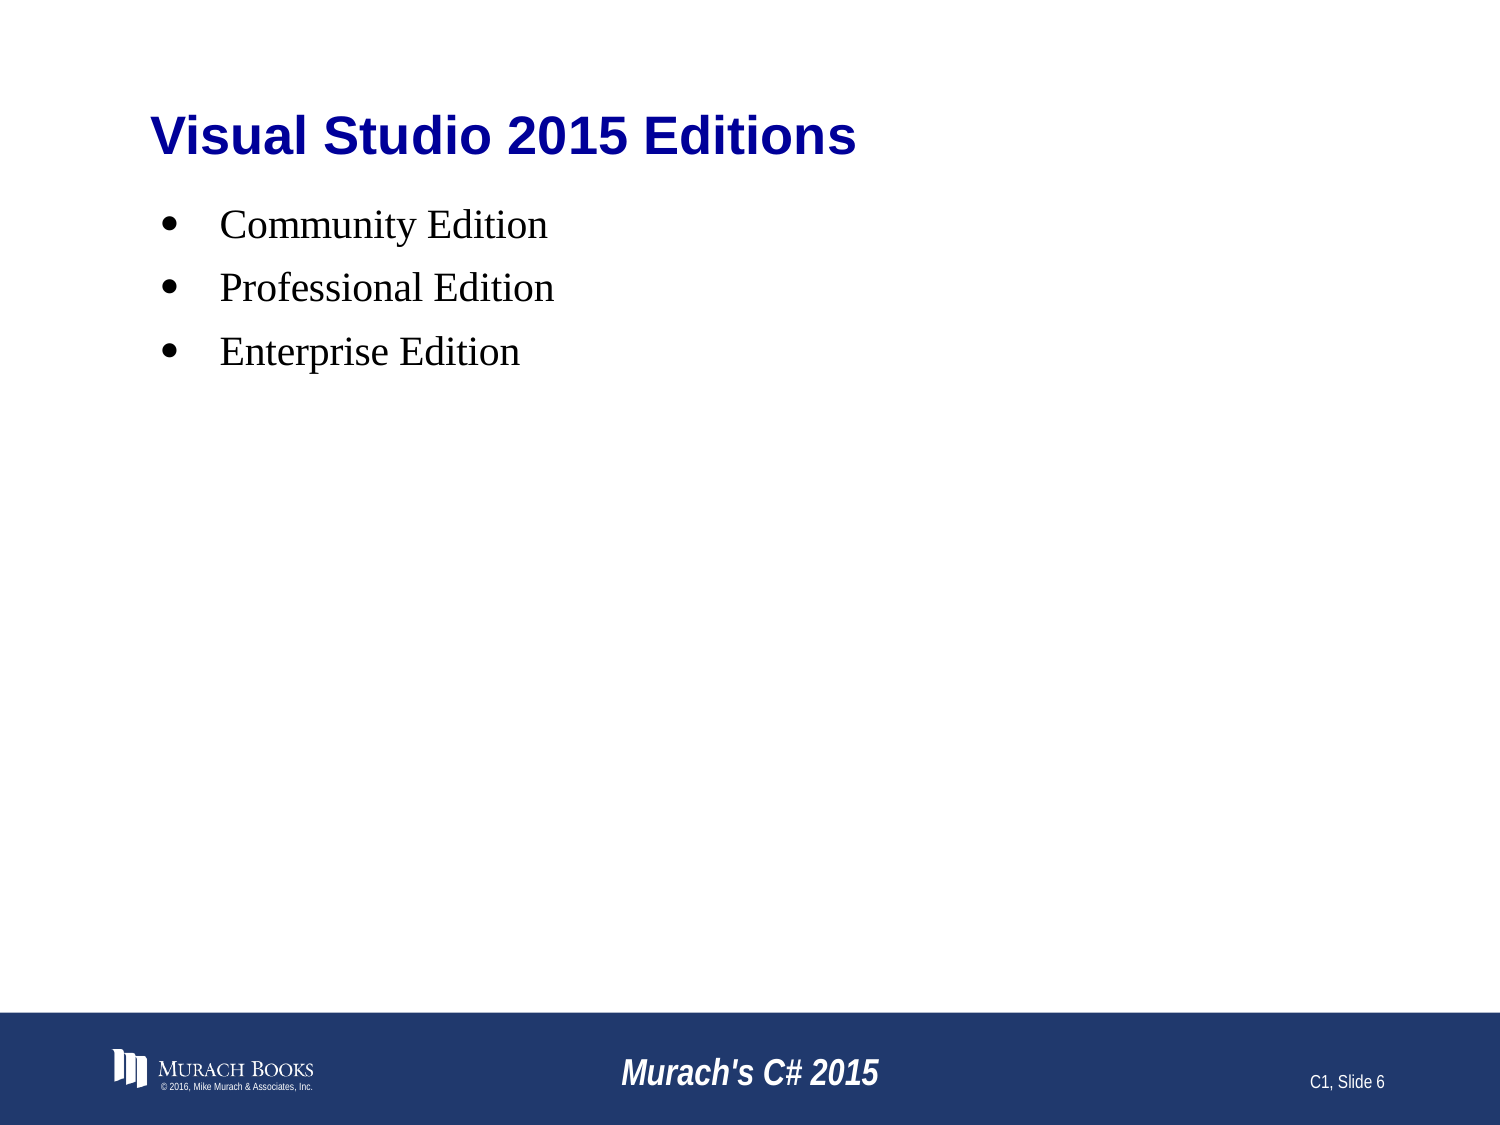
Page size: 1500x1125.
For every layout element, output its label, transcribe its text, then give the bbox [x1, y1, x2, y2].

slide_number C1, Slide 6 [1087, 1025, 1400, 1100]
footer © 2016, Mike Murach & Associates, Inc. [12, 1025, 463, 1100]
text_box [162, 196, 1361, 388]
slide_number Murach's C# 2015 [463, 1025, 1050, 1100]
title Visual Studio 2015 Editions [150, 99, 1350, 166]
